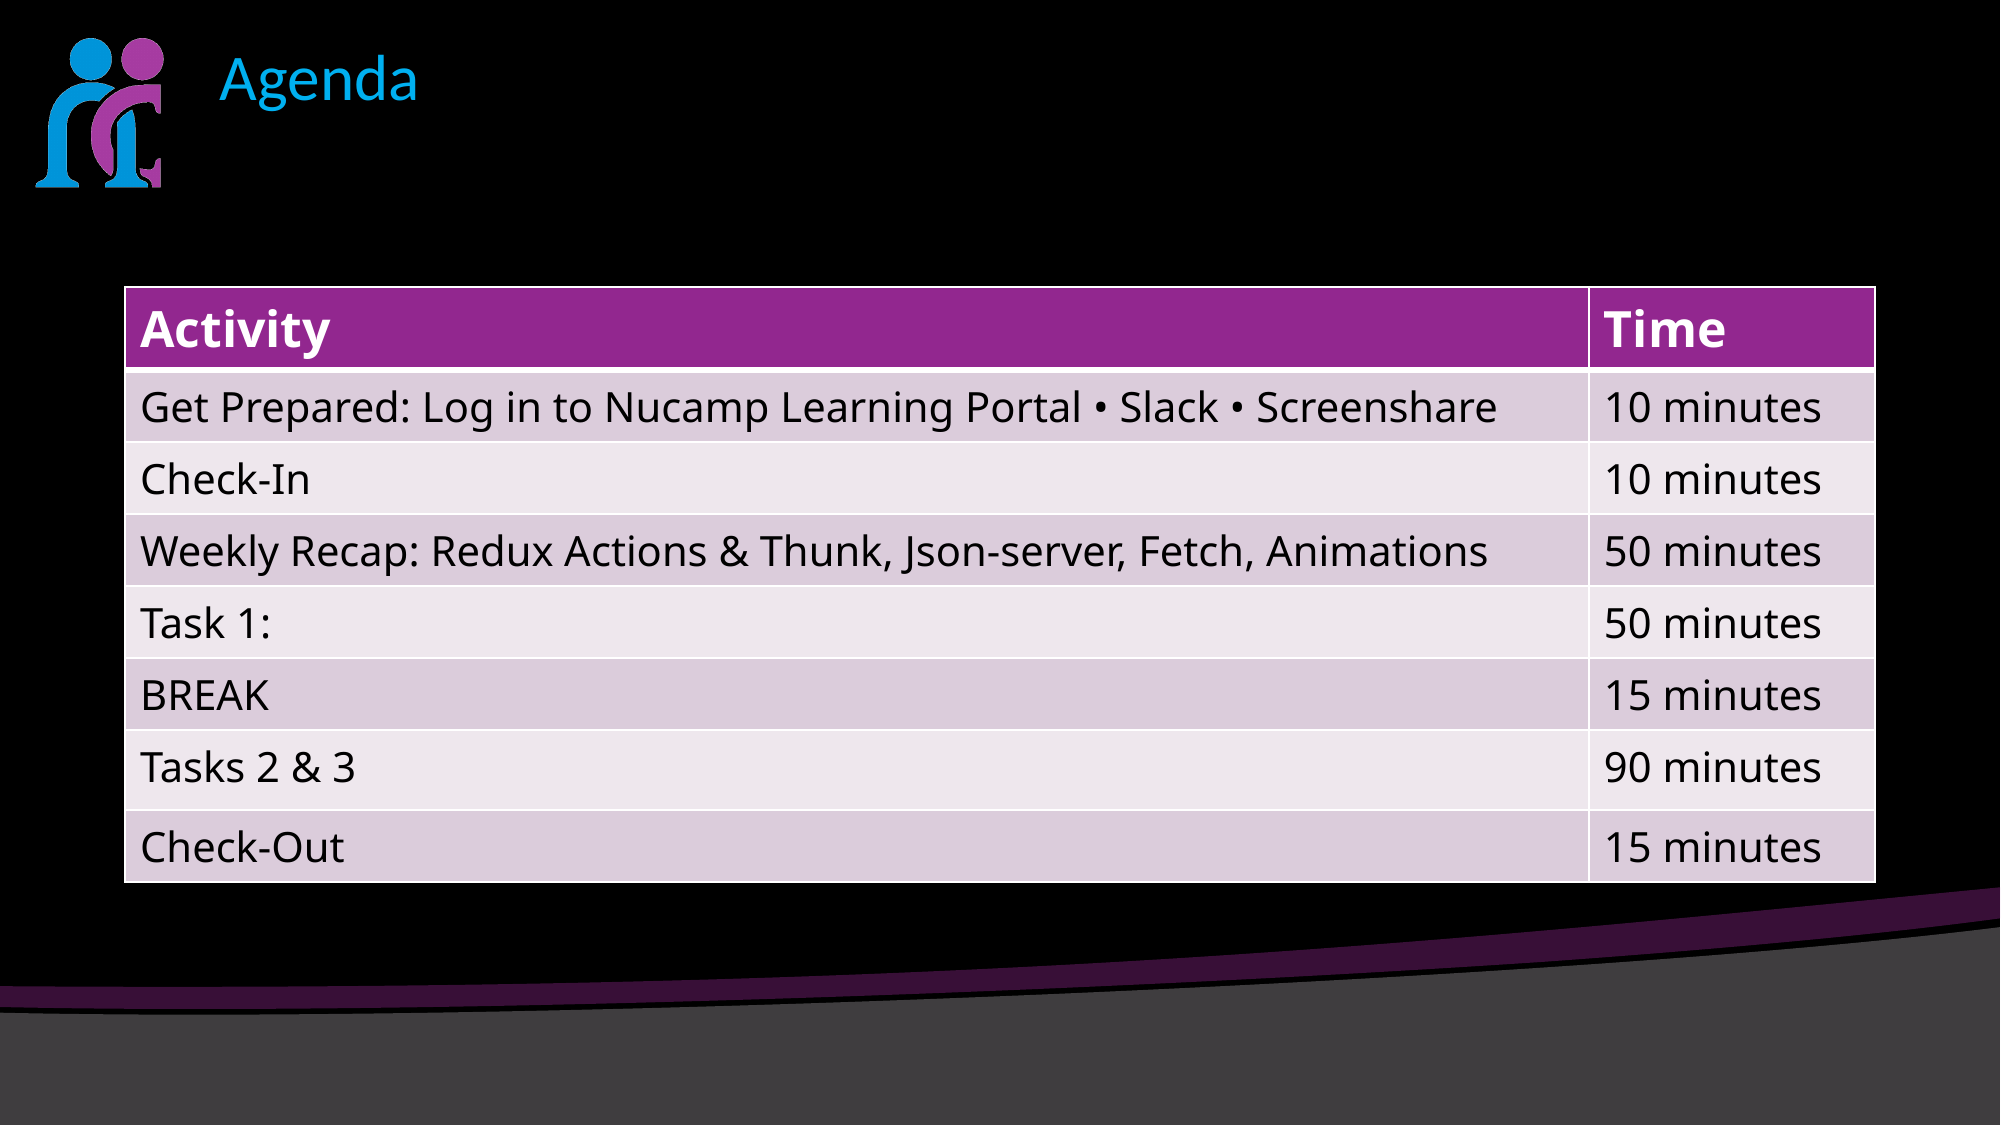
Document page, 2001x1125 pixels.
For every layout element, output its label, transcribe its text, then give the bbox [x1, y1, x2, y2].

table_cell Weekly Recap: Redux Actions & Thunk, Json-server, Fetch, Animations [126, 515, 1588, 585]
table_cell 90 minutes​ [1590, 731, 1874, 809]
picture [12, 19, 188, 233]
table_cell BREAK​ [126, 659, 1588, 729]
table_cell Check-Out​ [126, 811, 1588, 881]
table_cell 50 minutes​ [1590, 515, 1874, 585]
table_cell 10 minutes​ [1590, 373, 1874, 441]
table_cell 10 minutes​ [1590, 443, 1874, 513]
title Agenda [200, 24, 1800, 124]
table_cell Task 1: ​ [126, 587, 1588, 657]
table_cell Check-In​ [126, 443, 1588, 513]
table_header Time​ [1590, 288, 1874, 367]
table_cell Tasks 2 & 3​ [126, 731, 1588, 809]
table_header Activity​ [126, 288, 1588, 367]
table_cell 15 minutes​ [1590, 659, 1874, 729]
table_cell 50 minutes​ [1590, 587, 1874, 657]
table_cell Get Prepared: Log in to Nucamp Learning Portal • Slack • Screenshare [126, 373, 1588, 441]
table_cell 15 minutes​ [1590, 811, 1874, 881]
